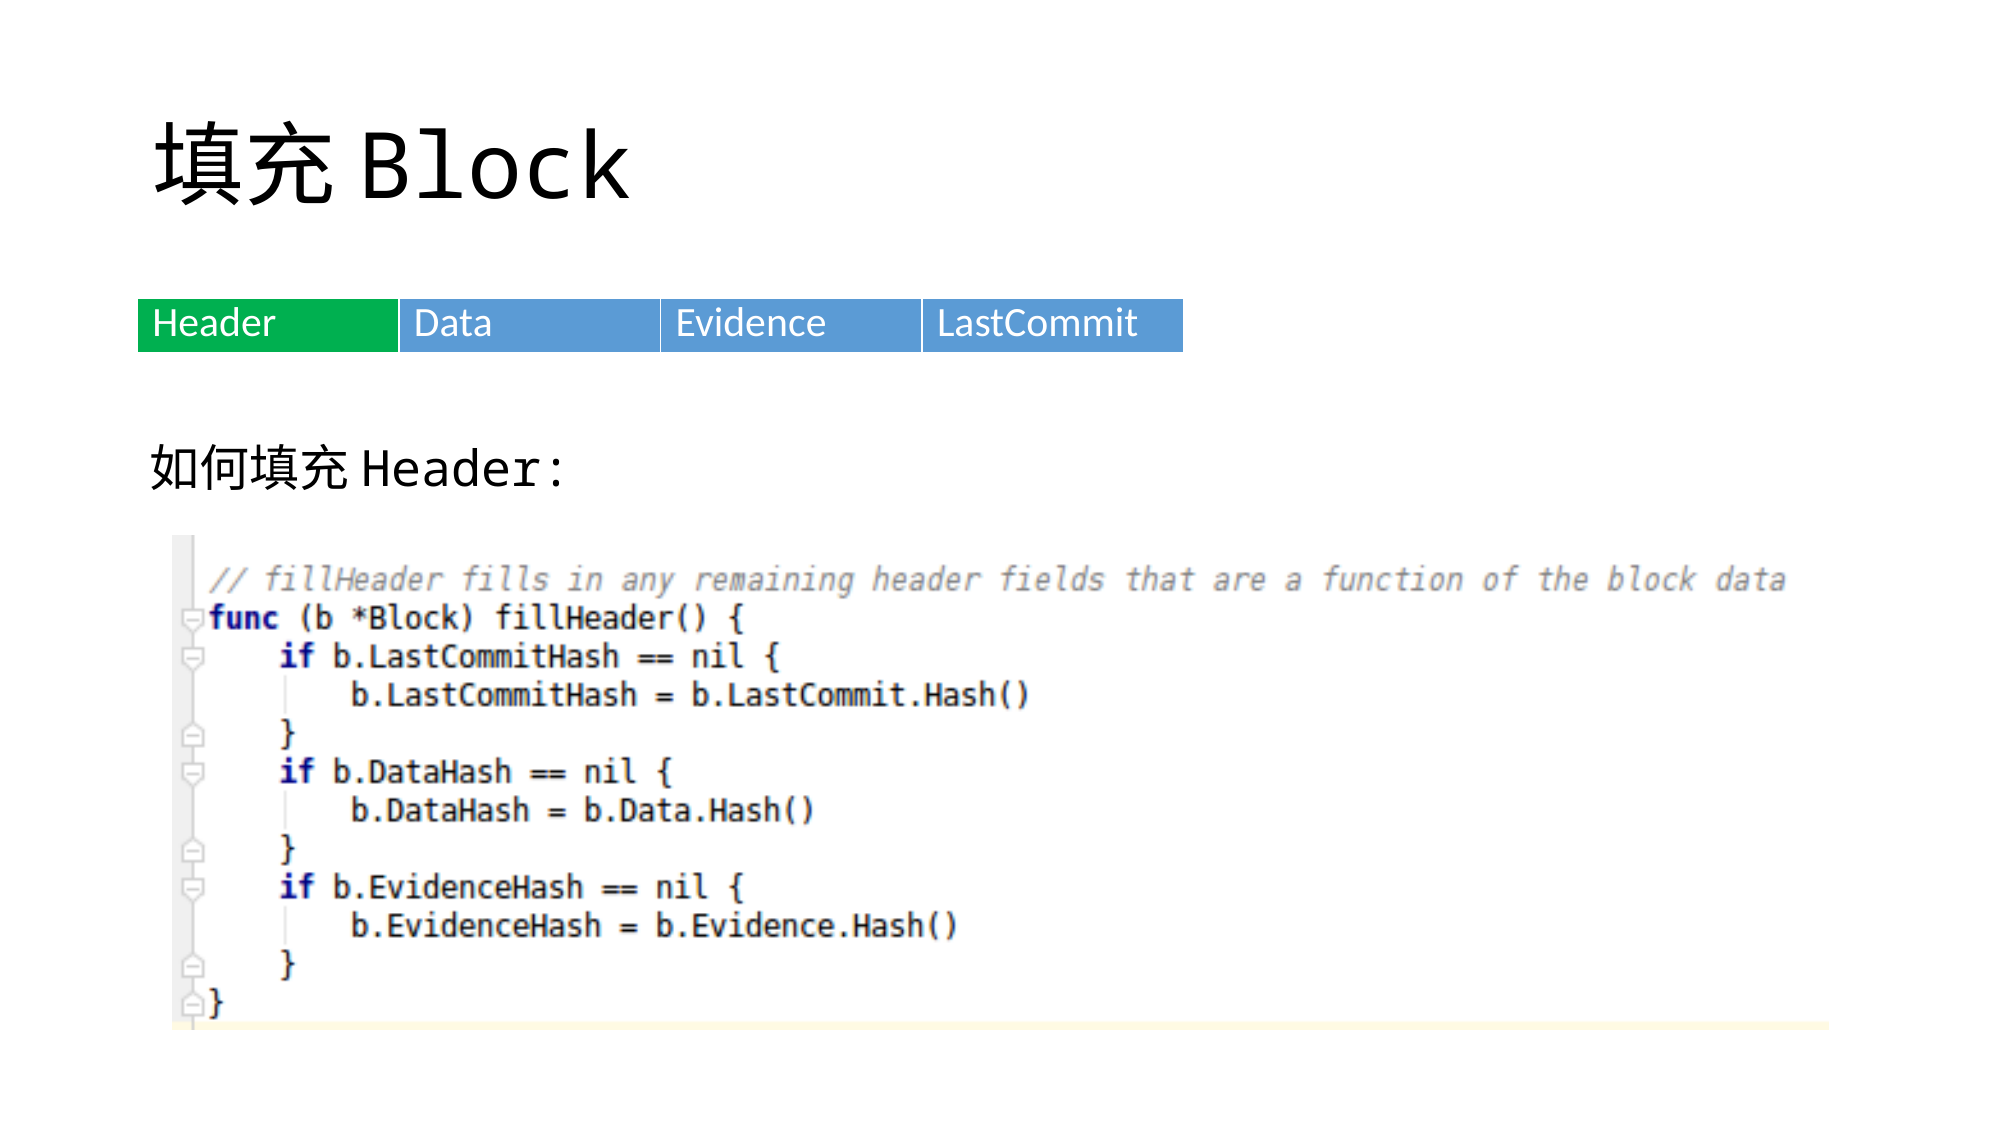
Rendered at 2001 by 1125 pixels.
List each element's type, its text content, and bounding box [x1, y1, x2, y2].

table_header LastCommit [923, 299, 1183, 352]
table_header Header [138, 299, 398, 352]
text_box 如何填充Header: [134, 429, 661, 504]
picture [172, 535, 1829, 1030]
table_header Data [400, 299, 660, 352]
table_header Evidence [661, 299, 921, 352]
title 填充Block [137, 59, 1863, 278]
